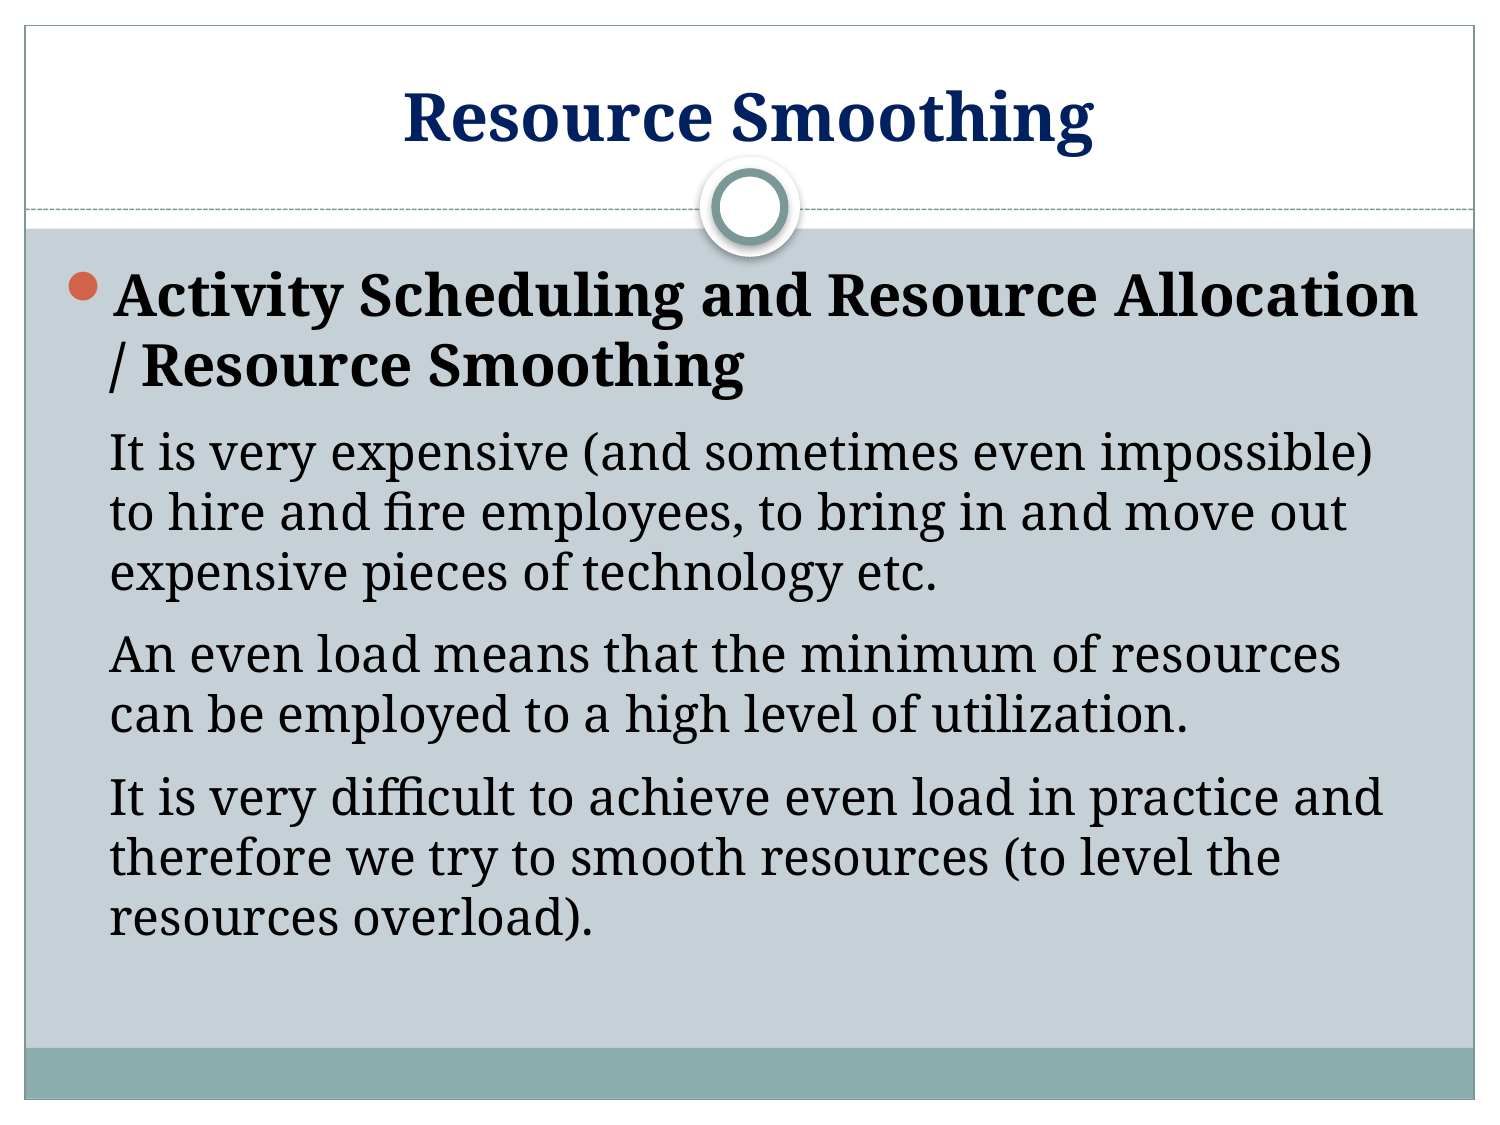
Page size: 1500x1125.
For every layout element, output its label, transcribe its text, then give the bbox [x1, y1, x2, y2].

list Activity Scheduling and Resource Allocation / Resource Smoothing It is very expensive (and sometimes even impossible) to hire and fire employees, to bring in and move out expensive pieces of technology etc. An even load means that the minimum of resources can be employed to a high level of utilization. It is very difficult to achieve even load in practice and therefore we try to smooth resources (to level the resources overload). [49, 250, 1447, 1001]
title Resource Smoothing [49, 37, 1450, 162]
